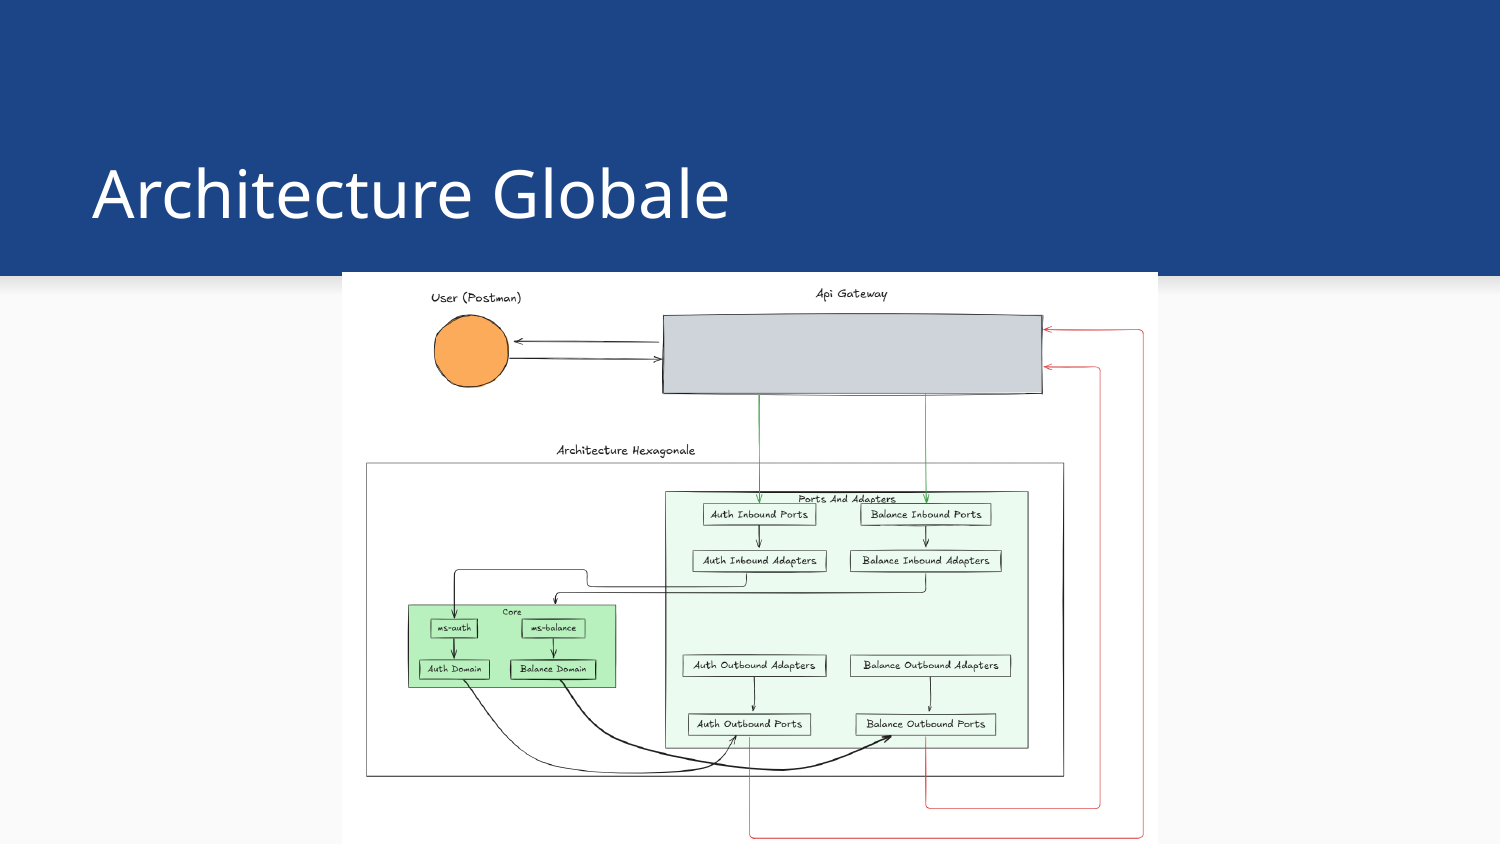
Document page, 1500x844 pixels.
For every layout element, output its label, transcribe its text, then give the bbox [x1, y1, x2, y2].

picture [342, 271, 1158, 844]
title Architecture Globale [77, 121, 1427, 248]
